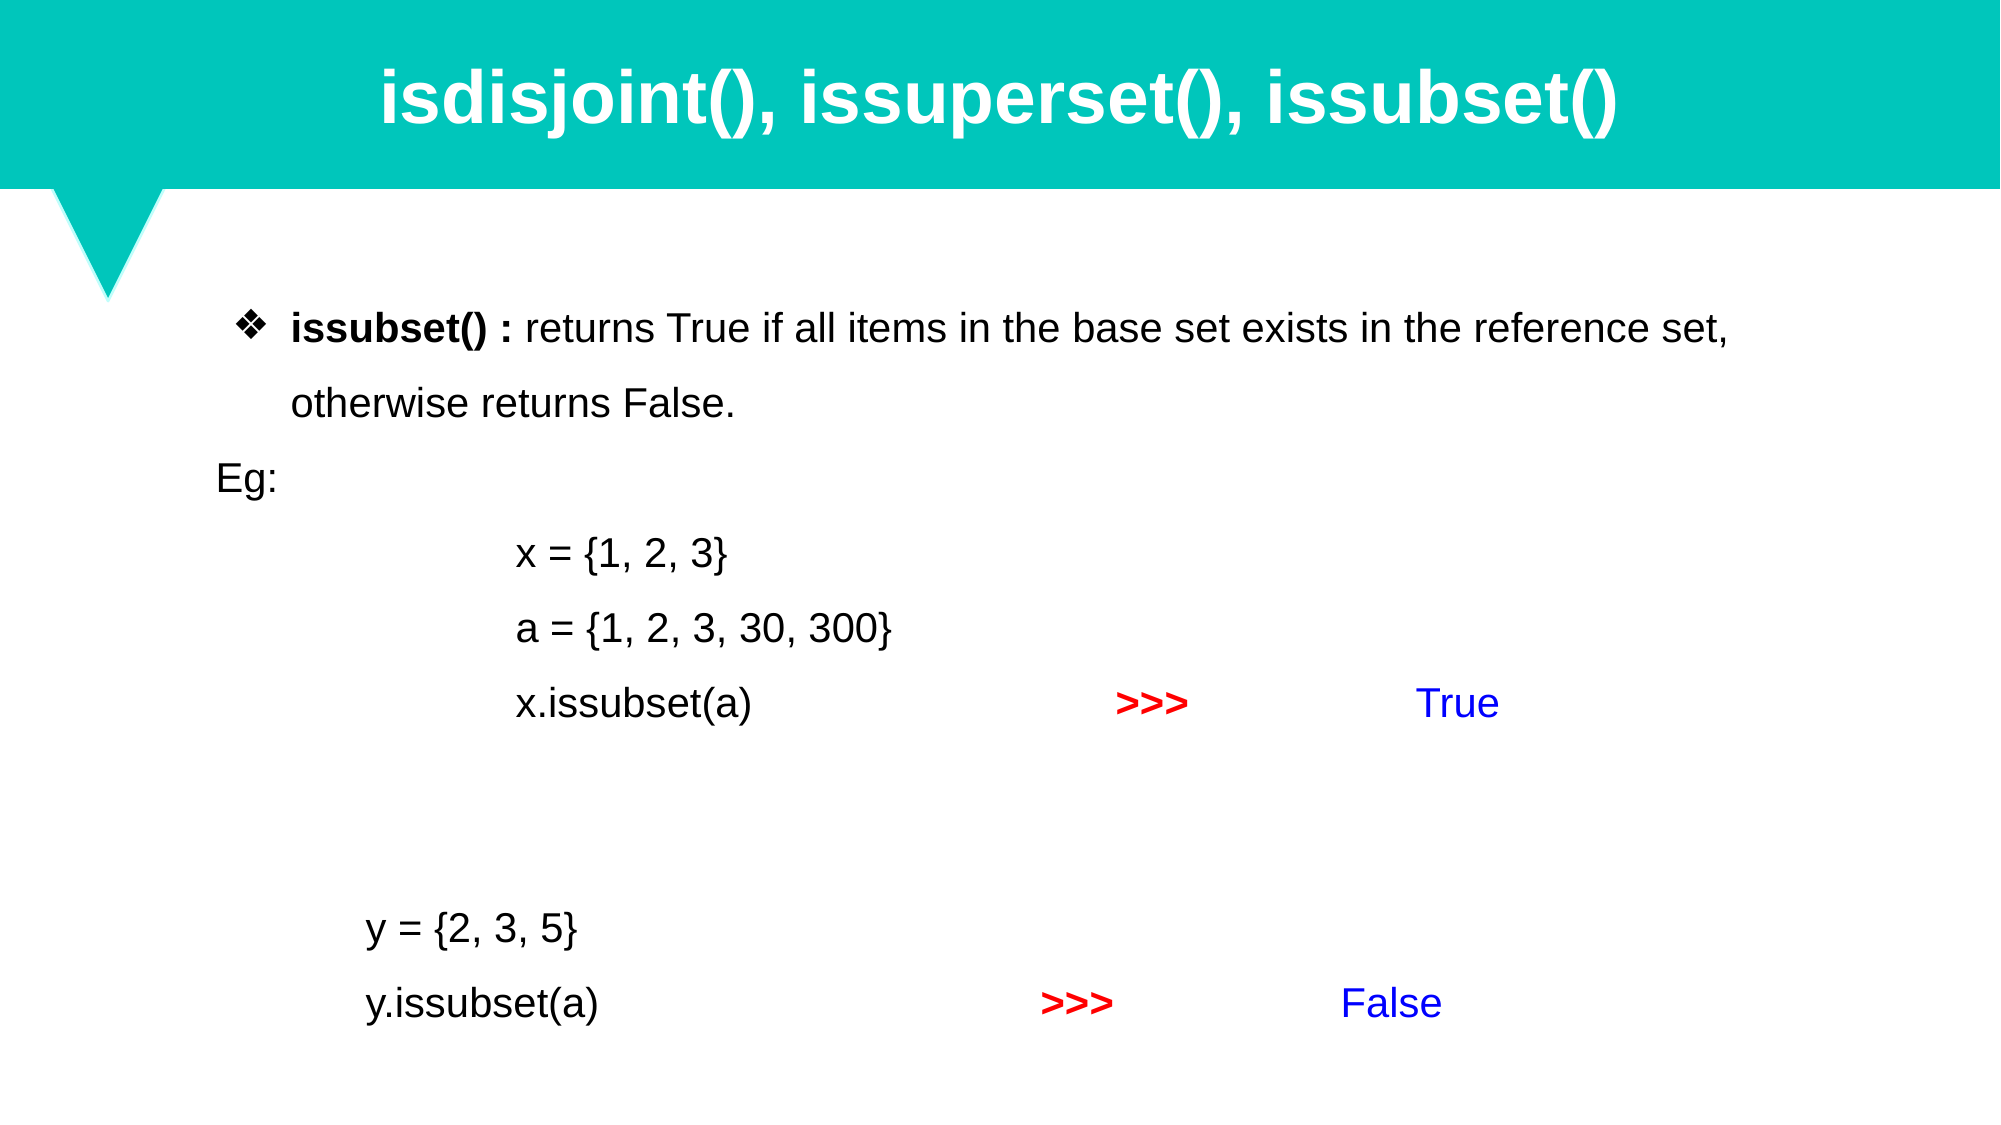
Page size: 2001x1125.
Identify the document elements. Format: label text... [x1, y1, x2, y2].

text_box issubset() : returns True if all items in the base set exists in the reference set, otherwise returns False. Eg: x = {1, 2, 3} a = {1, 2, 3, 30, 300} x.issubset(a) >>> True y = {2, 3, 5} y.issubset(a) >>> False [200, 313, 1890, 1052]
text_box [0, 0, 2000, 302]
